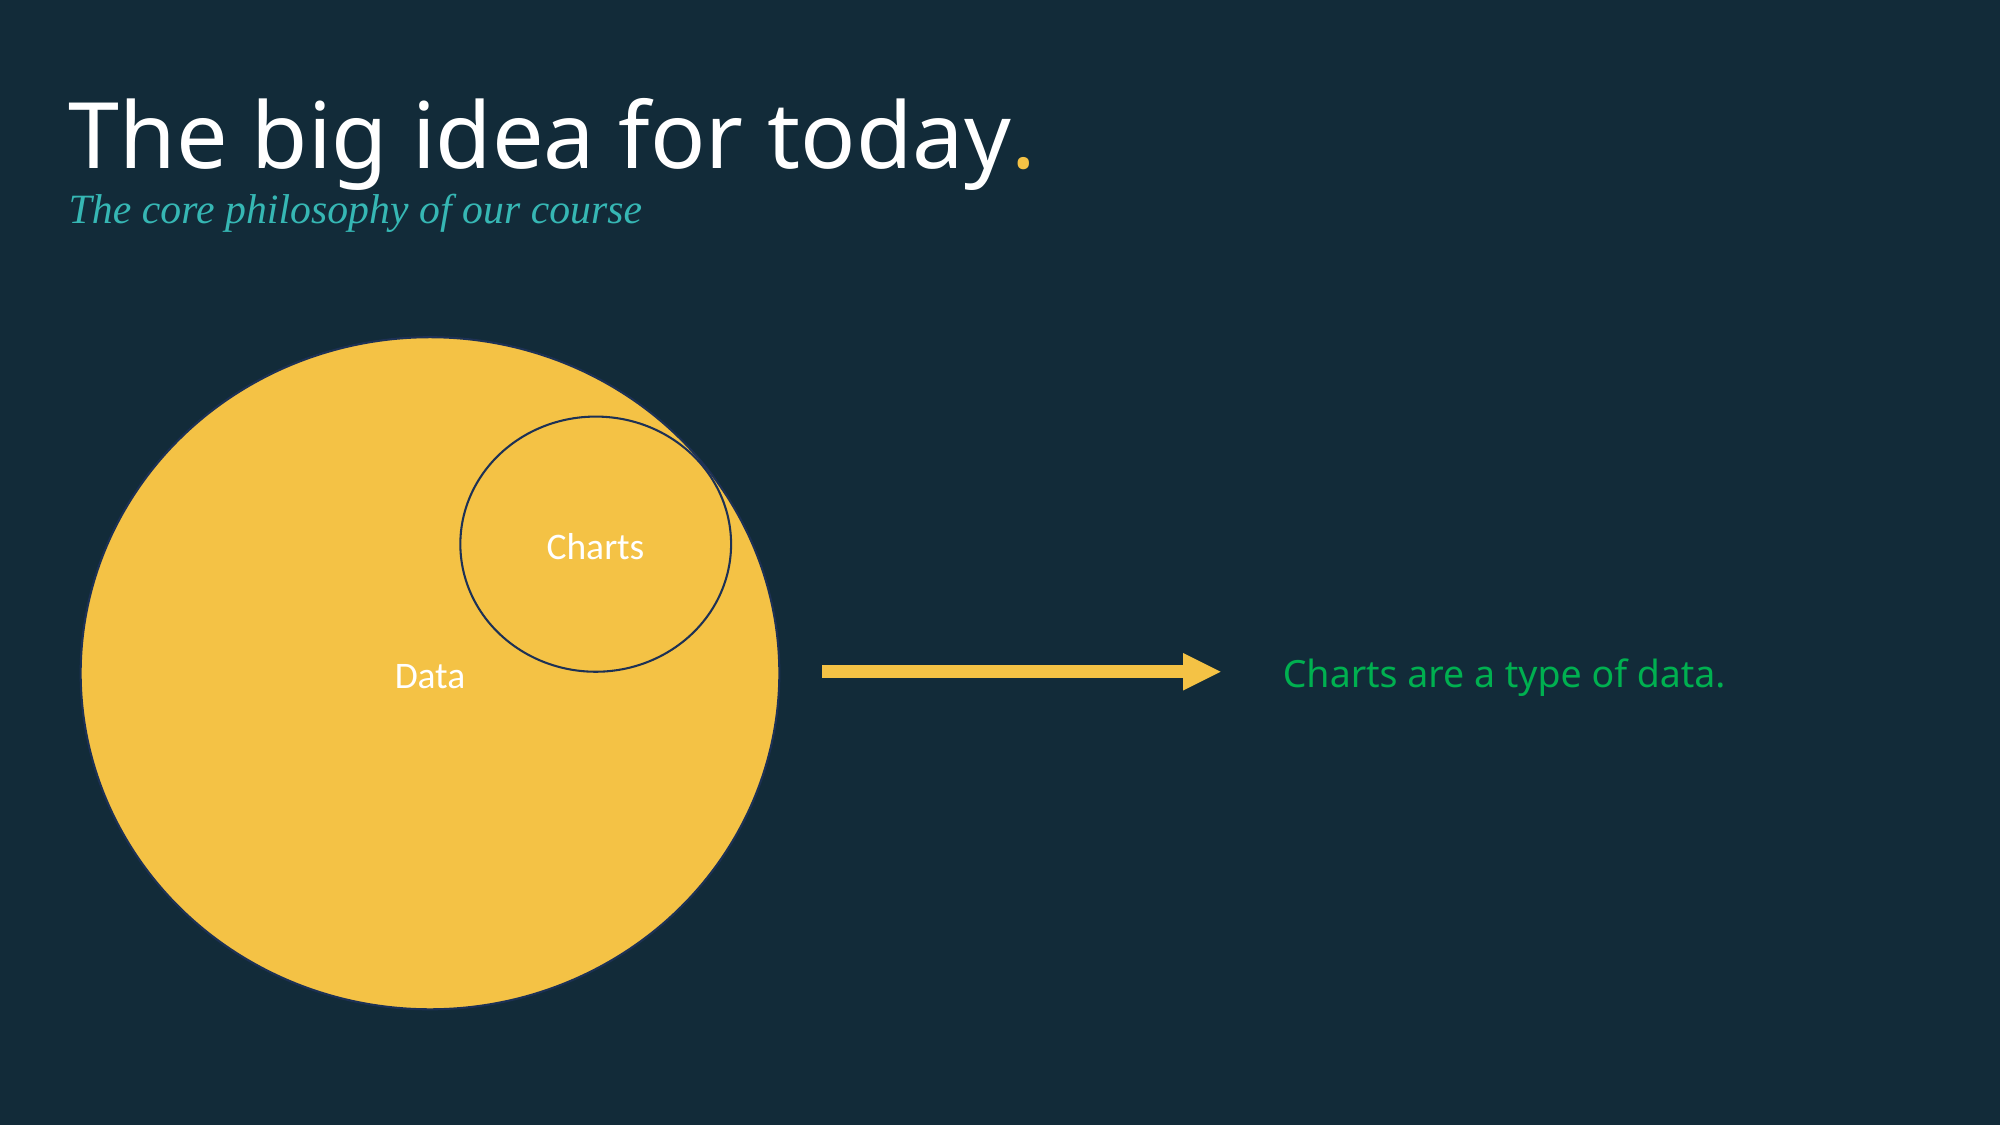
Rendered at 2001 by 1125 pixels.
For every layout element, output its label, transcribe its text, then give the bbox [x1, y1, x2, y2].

text_box Data [79, 336, 781, 1011]
text_box The big idea for today. The core philosophy of our course [53, 56, 1892, 266]
text_box Charts are a type of data. [1193, 642, 1892, 703]
text_box Charts [459, 415, 733, 673]
